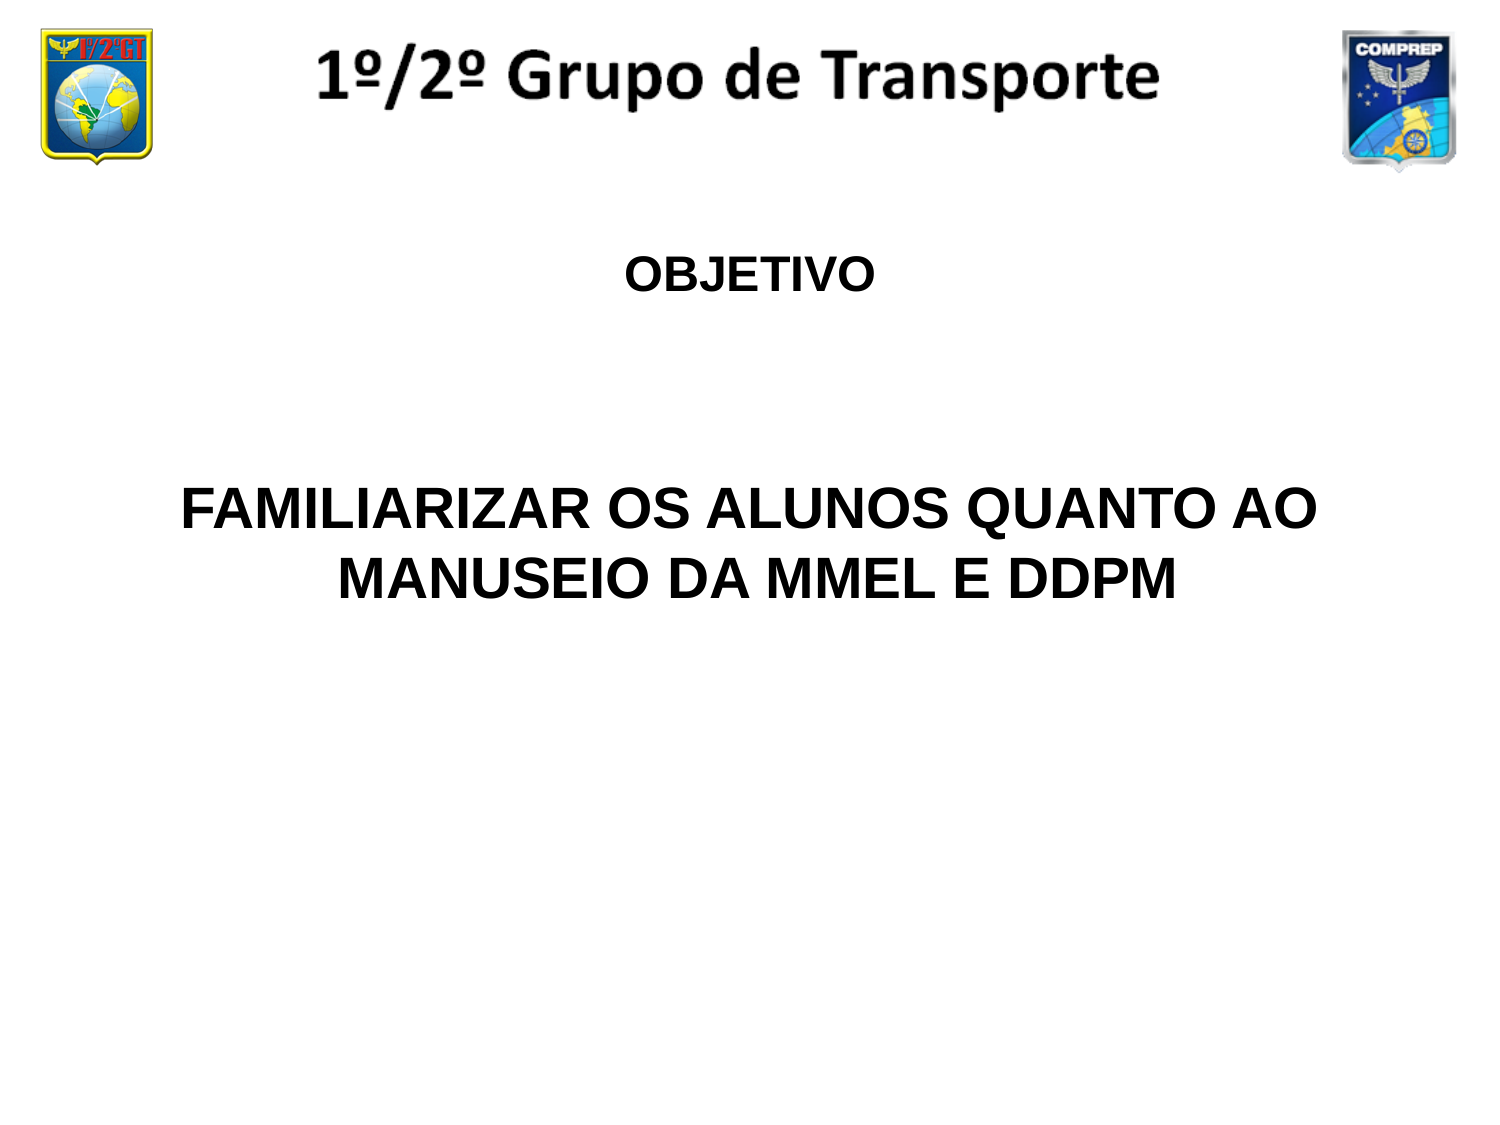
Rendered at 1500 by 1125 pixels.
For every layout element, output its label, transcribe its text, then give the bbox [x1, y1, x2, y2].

title FAMILIARIZAR OS ALUNOS QUANTO AO MANUSEIO DA MMEL E DDPM [46, 269, 1454, 811]
text_box OBJETIVO [609, 234, 903, 310]
picture [38, 26, 154, 166]
picture [1341, 29, 1462, 176]
picture [301, 40, 1181, 132]
